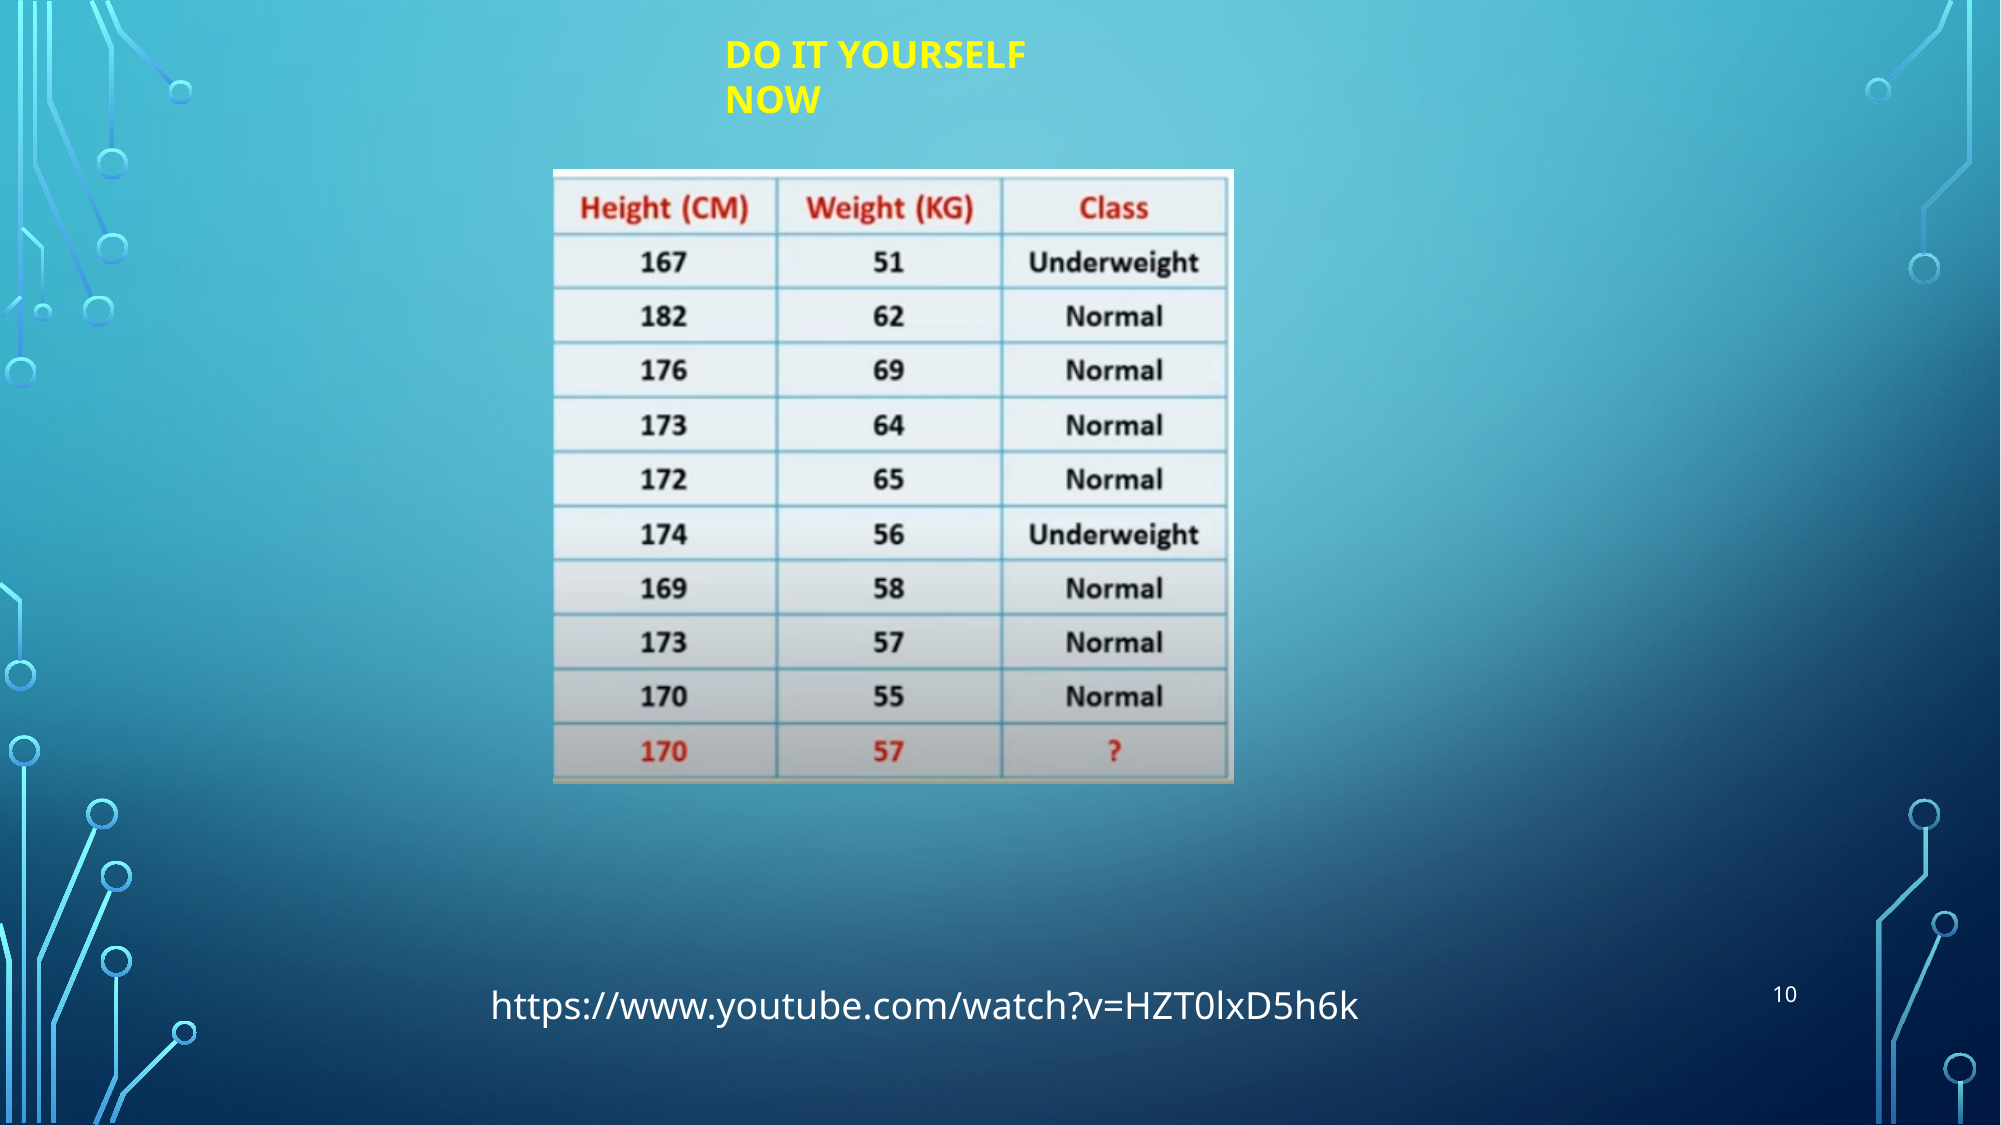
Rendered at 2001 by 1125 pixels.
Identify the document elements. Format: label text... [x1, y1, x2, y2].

text_box https://www.youtube.com/watch?v=HZT0lxD5h6k [475, 974, 1375, 1035]
text_box DO IT YOURSELF NOW [709, 23, 1118, 129]
slide_number 10 [1685, 965, 1813, 1025]
picture [553, 168, 1234, 784]
